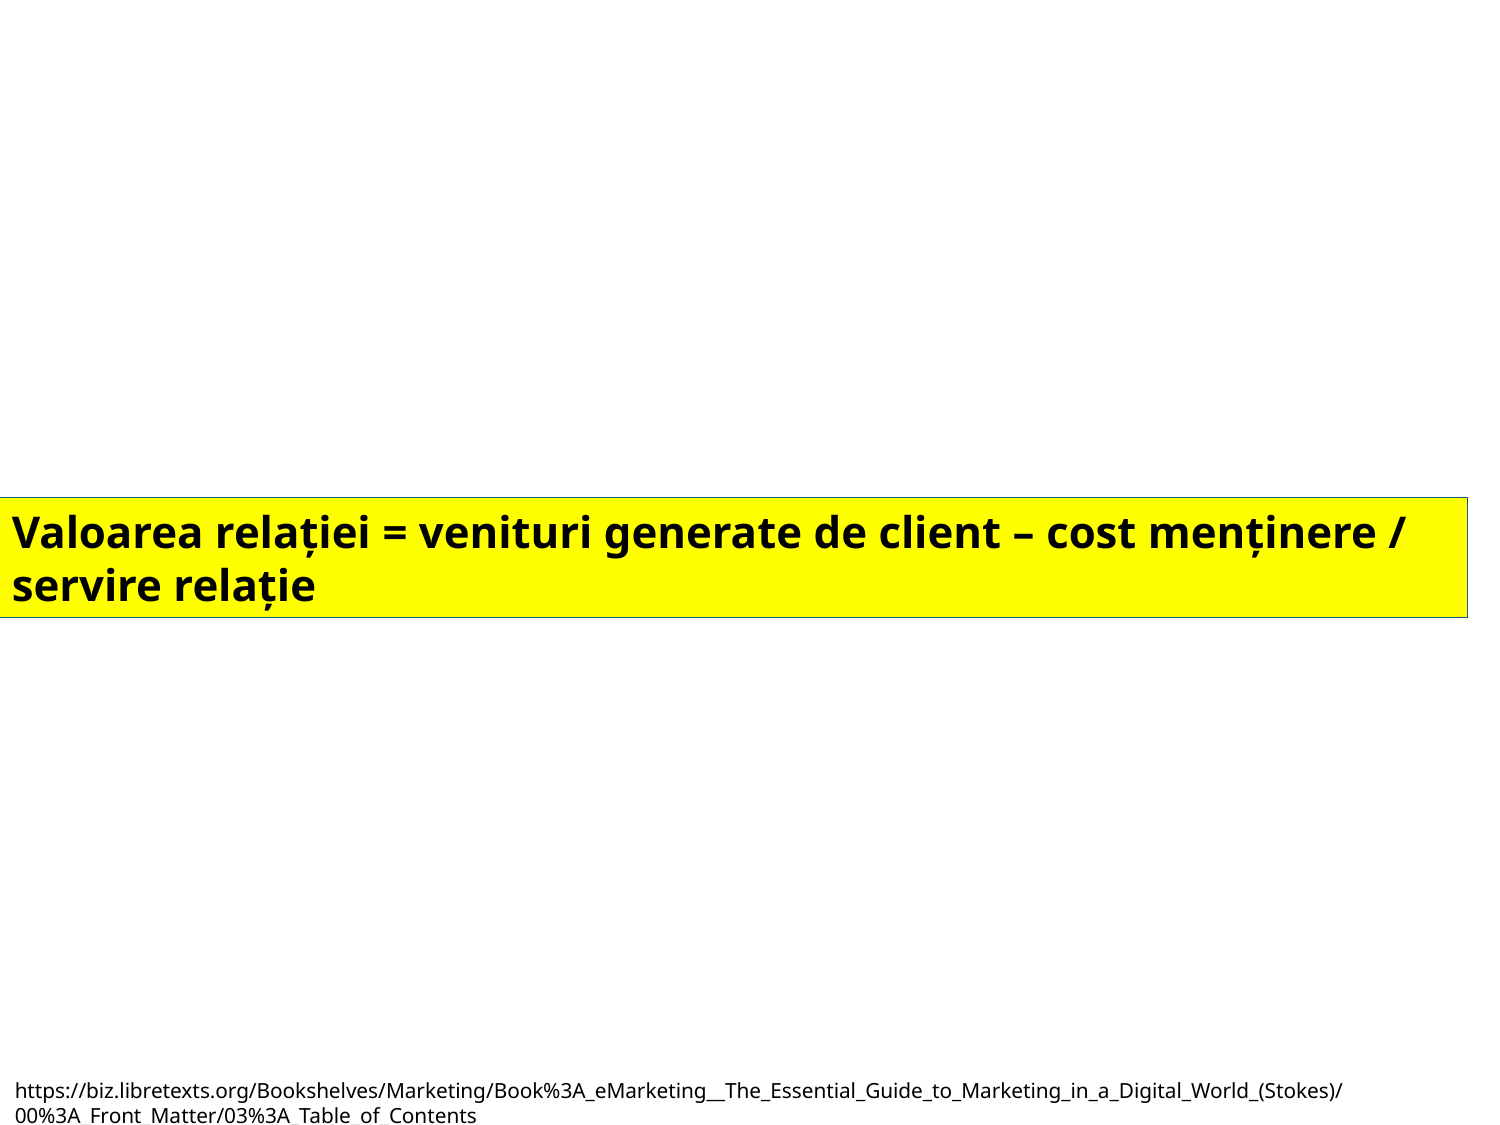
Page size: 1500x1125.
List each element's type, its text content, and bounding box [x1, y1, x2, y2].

text_box https://biz.libretexts.org/Bookshelves/Marketing/Book%3A_eMarketing__The_Essential_Guide_to_Marketing_in_a_Digital_World_(Stokes)/00%3A_Front_Matter/03%3A_Table_of_Contents [0, 1070, 1474, 1125]
text_box Valoarea relației = venituri generate de client – cost menținere / servire relație [0, 497, 1468, 618]
